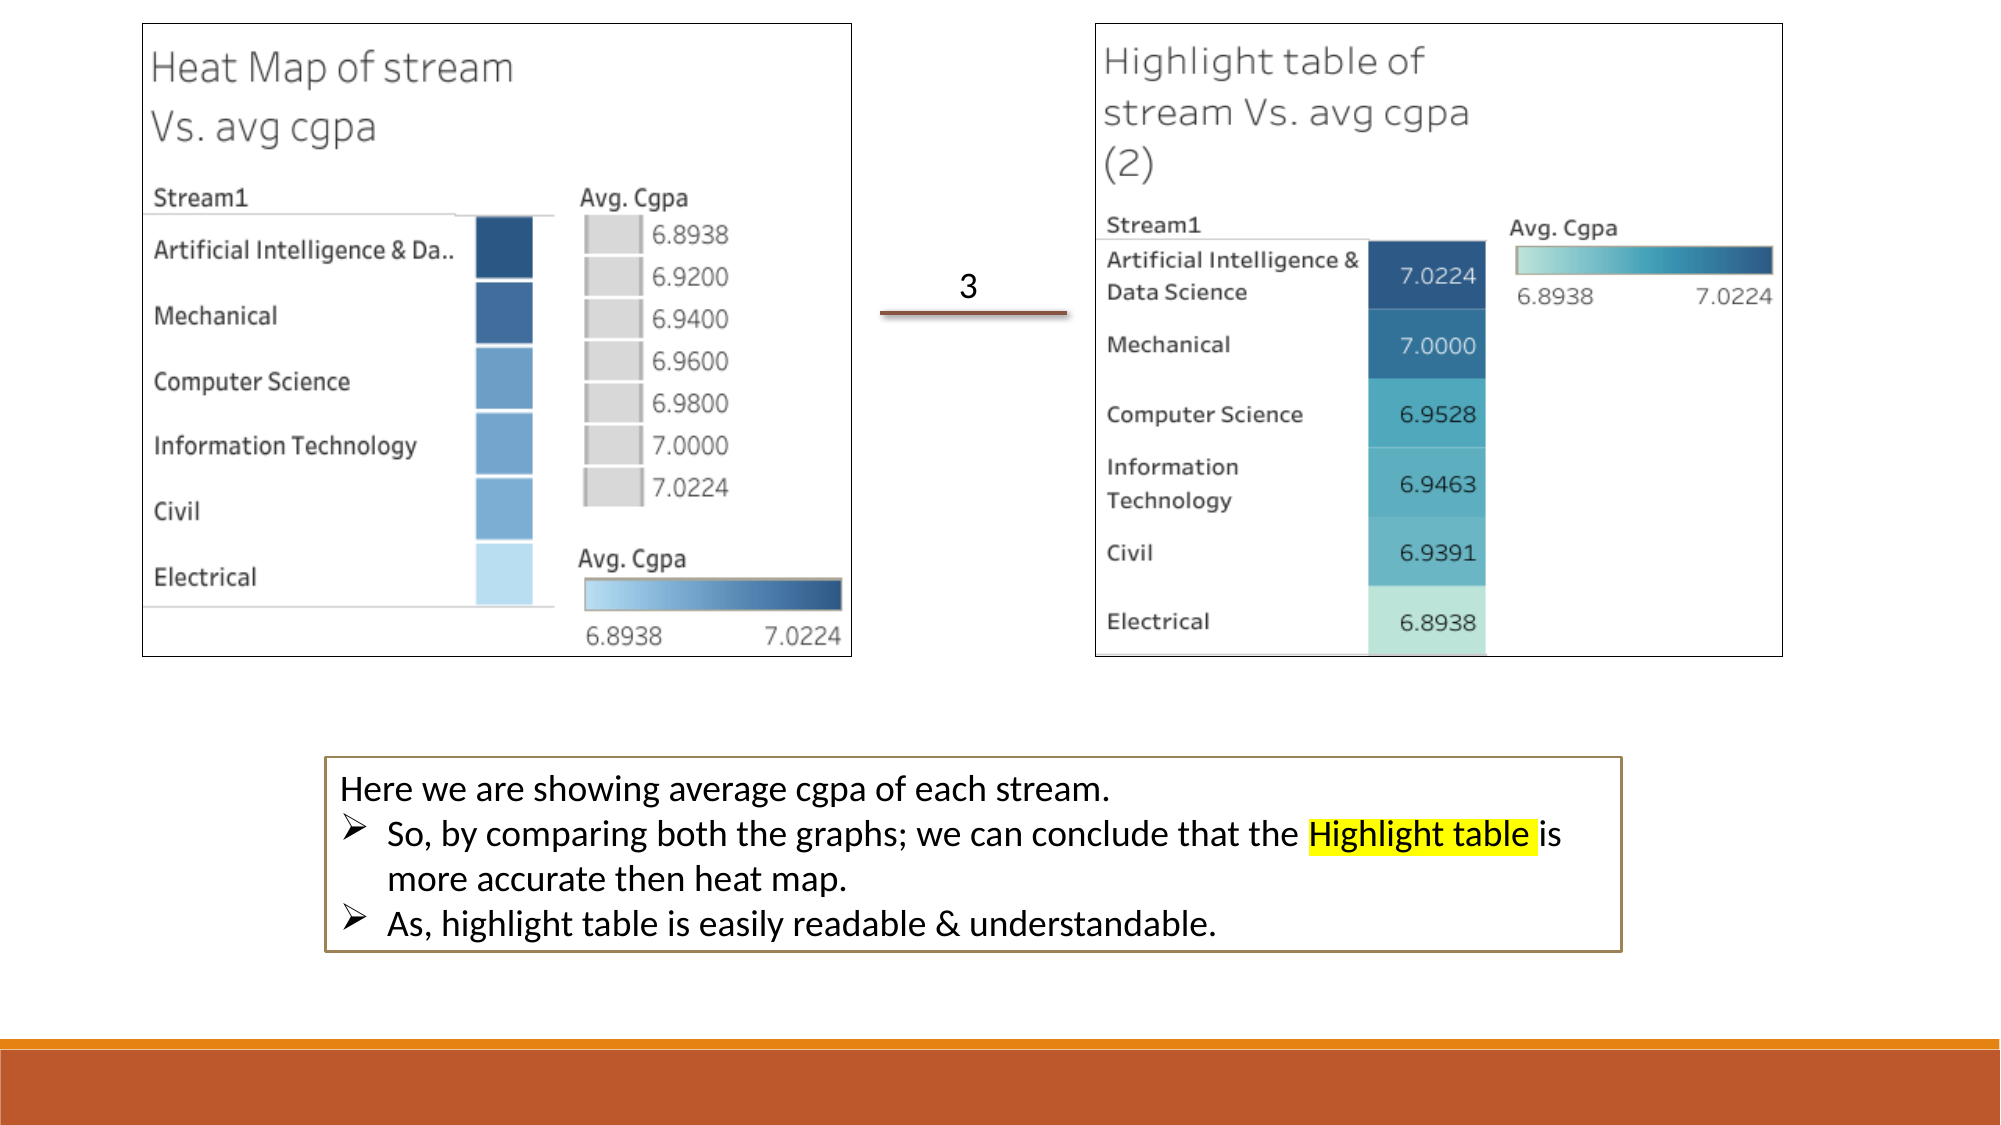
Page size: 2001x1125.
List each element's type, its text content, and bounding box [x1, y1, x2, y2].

text_box Here we are showing average cgpa of each stream. So, by comparing both the graphs; we can conclude that the Highlight table is more accurate then heat map. As, highlight table is easily readable & understandable. [324, 756, 1623, 953]
picture [1094, 23, 1784, 657]
text_box 3 [958, 253, 967, 309]
picture [141, 23, 853, 657]
